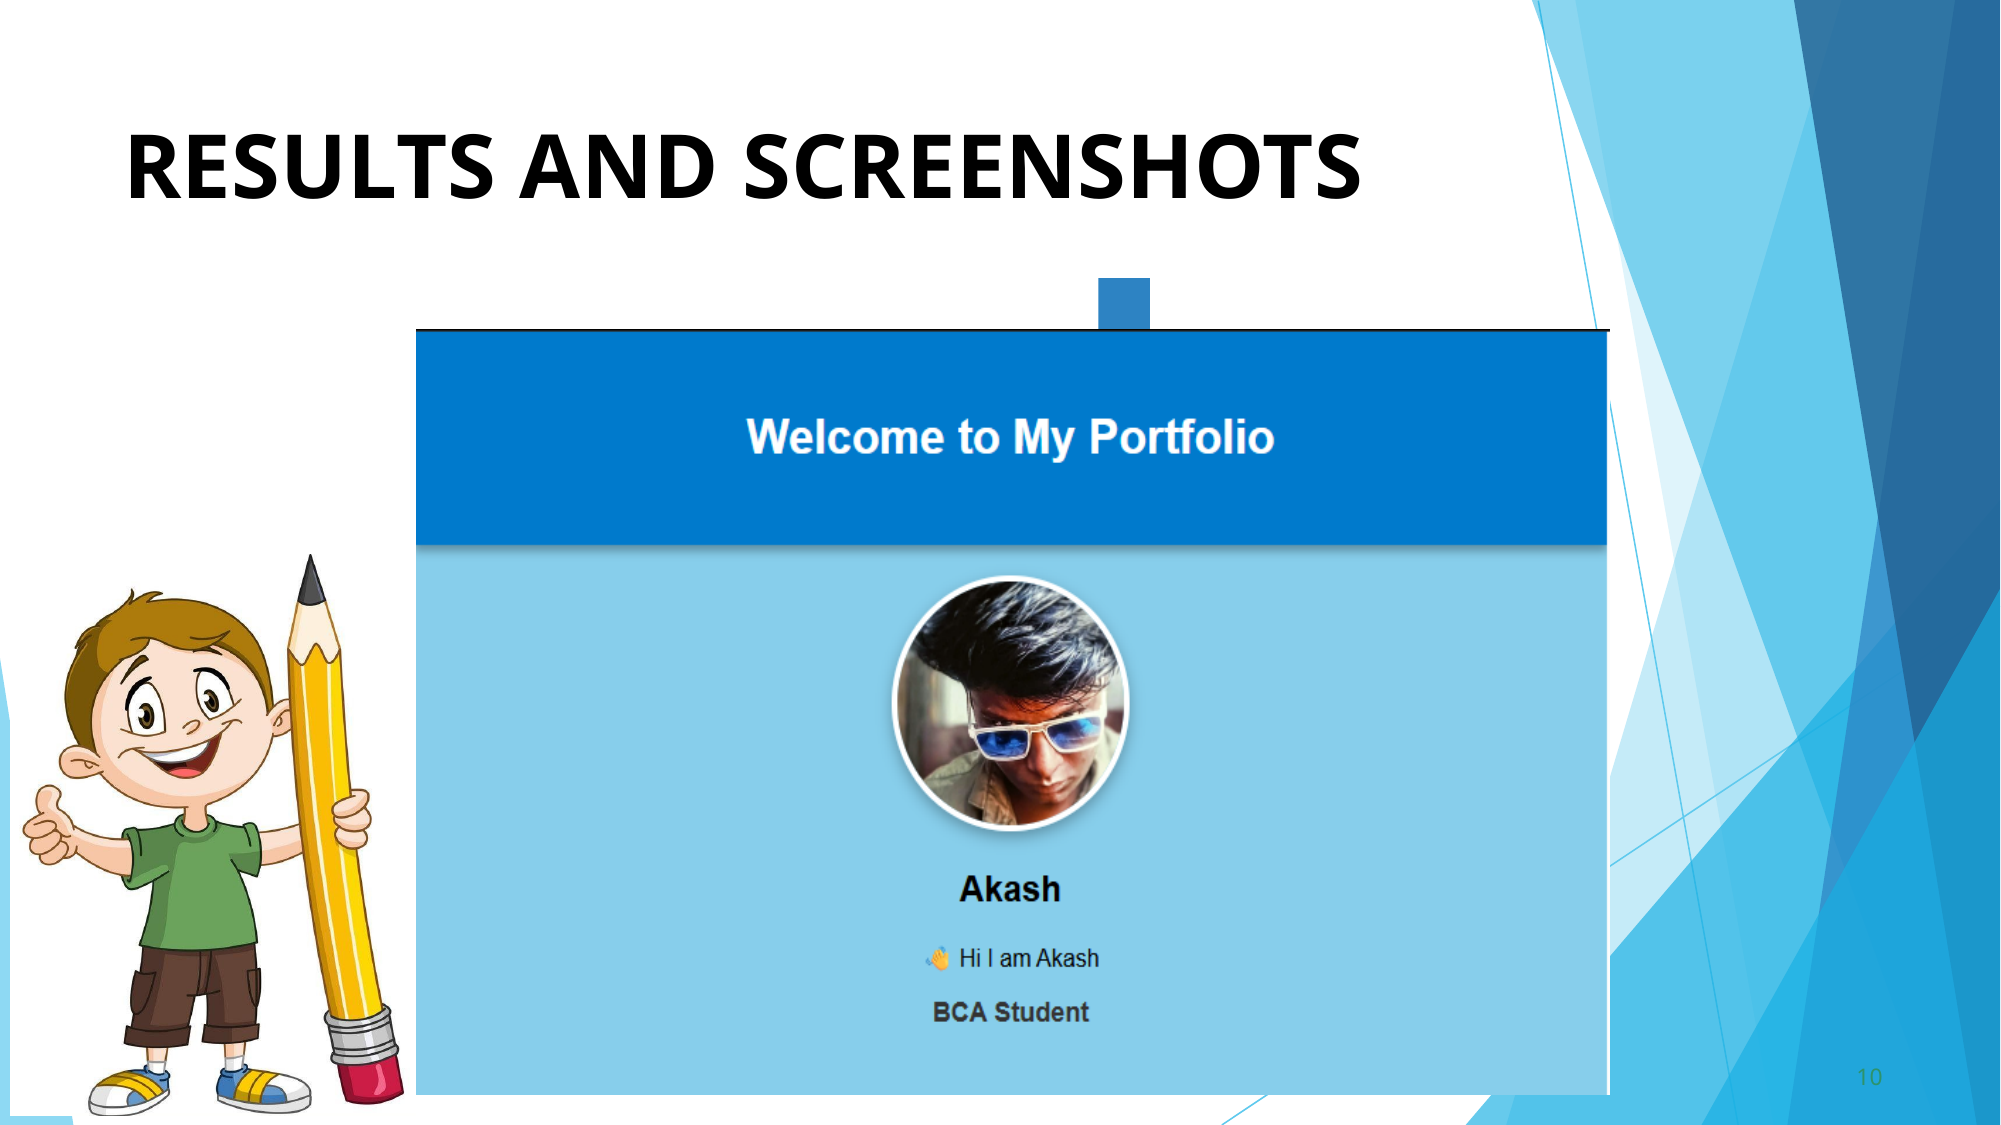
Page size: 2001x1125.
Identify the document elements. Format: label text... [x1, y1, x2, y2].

picture [10, 329, 1610, 1116]
title RESULTS AND SCREENSHOTS [121, 107, 1513, 298]
text_box 10 [1849, 1061, 1888, 1095]
text_box [1098, 298, 1150, 328]
text_box [1615, 386, 1850, 543]
